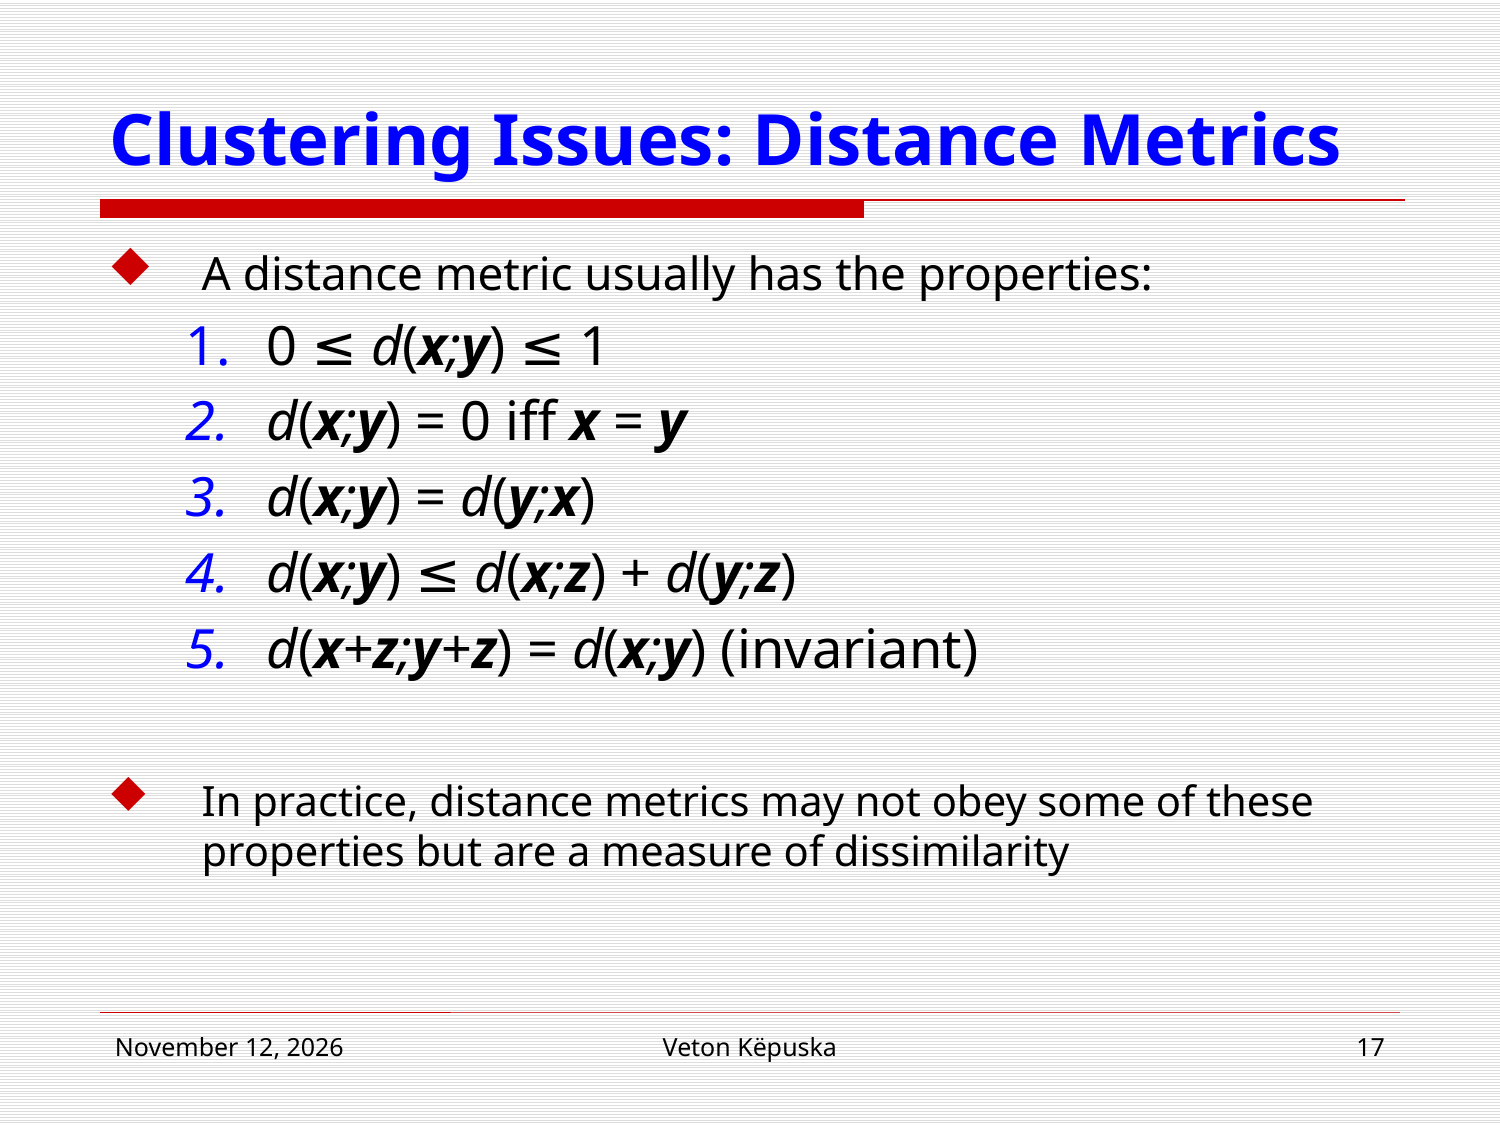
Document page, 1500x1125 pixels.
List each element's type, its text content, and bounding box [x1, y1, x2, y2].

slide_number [99, 1024, 426, 1103]
title Clustering Issues: Distance Metrics [93, 49, 1407, 188]
slide_number 17 [1074, 1024, 1401, 1103]
list A distance metric usually has the properties: 0 ≤ d(x;y) ≤ 1 d(x;y) = 0 iff x = y d(x;y) = d(y;x) d(x;y) ≤ d(x;z) + d(y;z) d(x+z;y+z) = d(x;y) (invariant) In practice, distance metrics may not obey some of these properties but are a measure of dissimilarity [92, 237, 1406, 988]
footer Veton Këpuska [512, 1024, 988, 1103]
